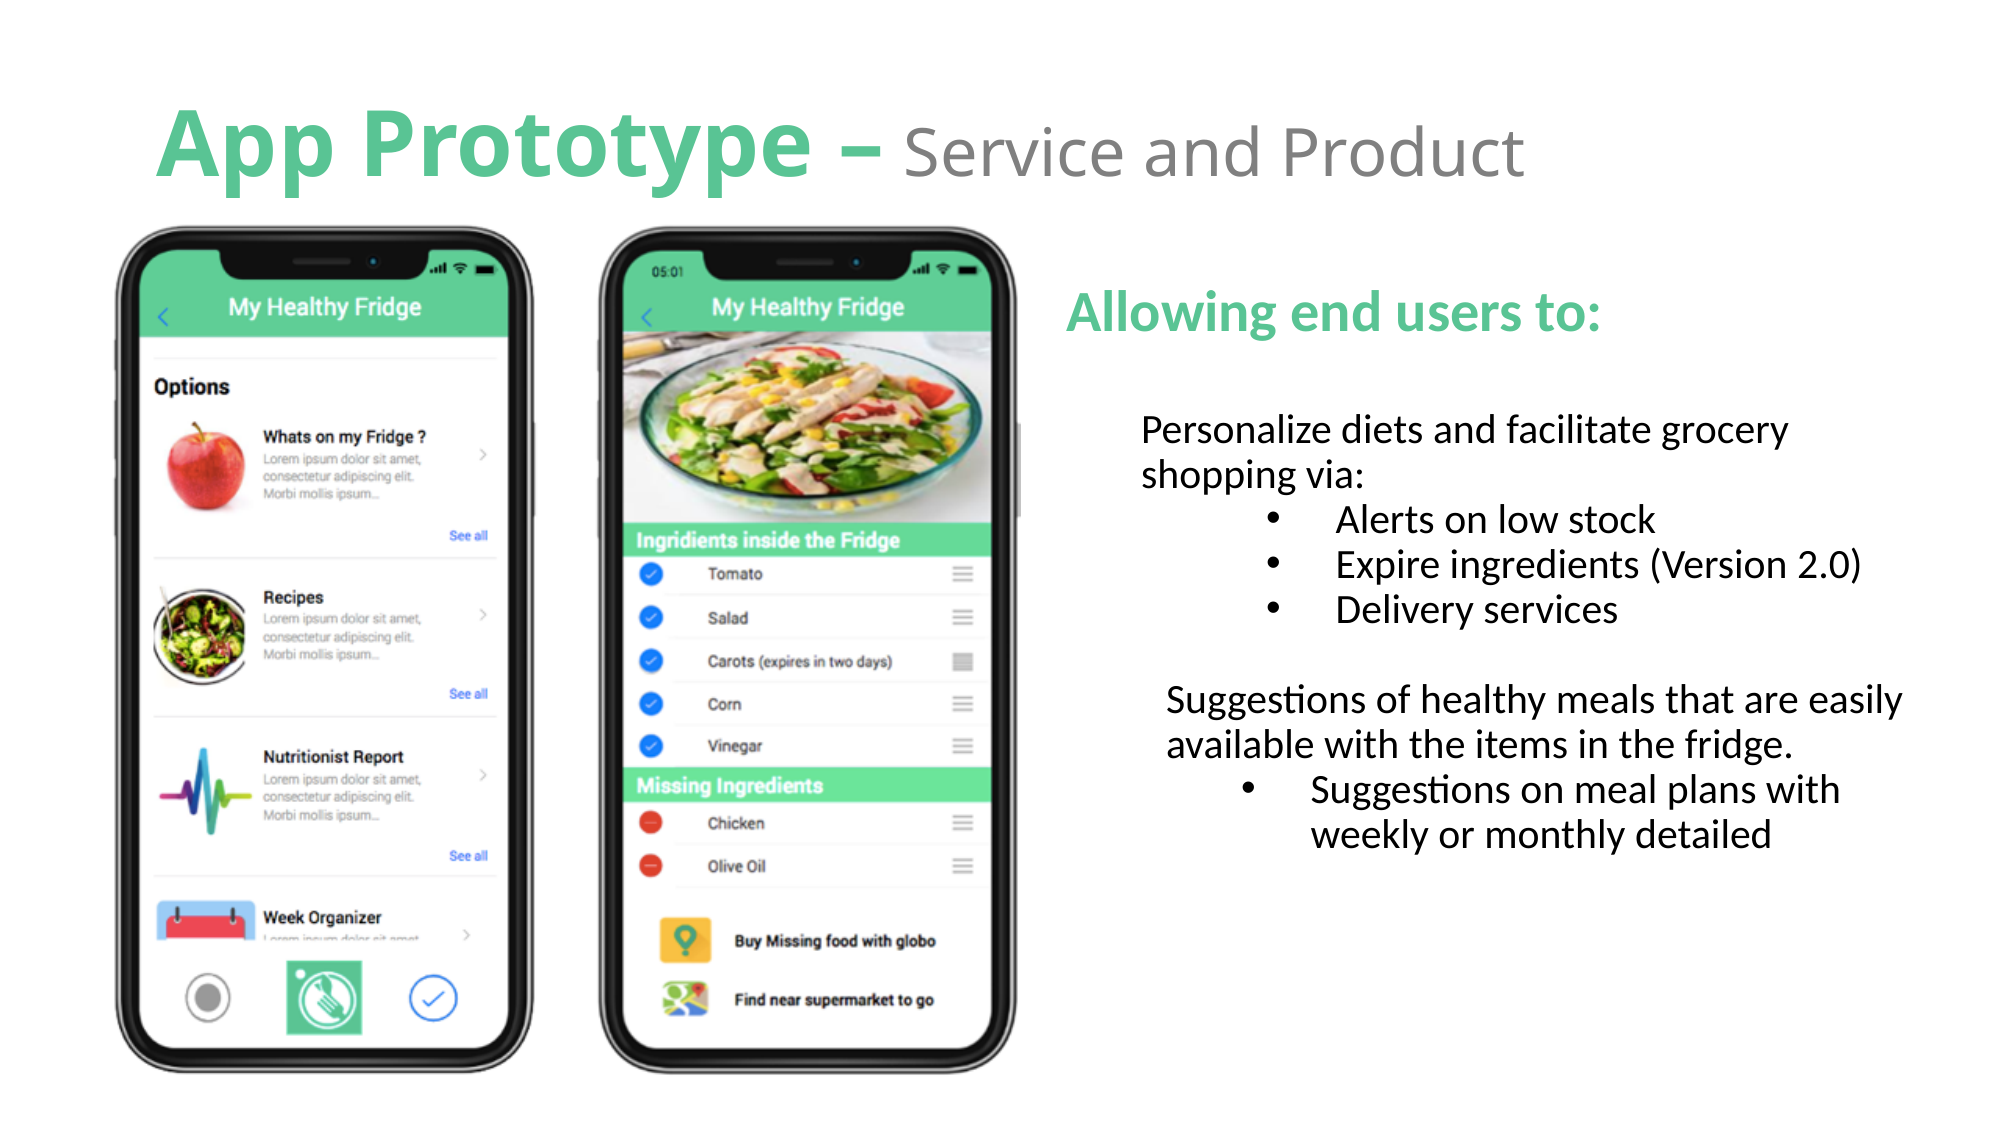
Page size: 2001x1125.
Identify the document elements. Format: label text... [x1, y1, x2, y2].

text_box App Prototype – Service and Product [141, 77, 1972, 203]
text_box Allowing end users to: Personalize diets and facilitate grocery shopping via: Alerts on low stock Expire ingredients (Version 2.0) Delivery services Suggestions of healthy meals that are easily available with the items in the fridge. Suggestions on meal plans with weekly or monthly detailed [1020, 203, 1964, 1065]
picture [107, 219, 547, 1081]
picture [588, 219, 1021, 1081]
